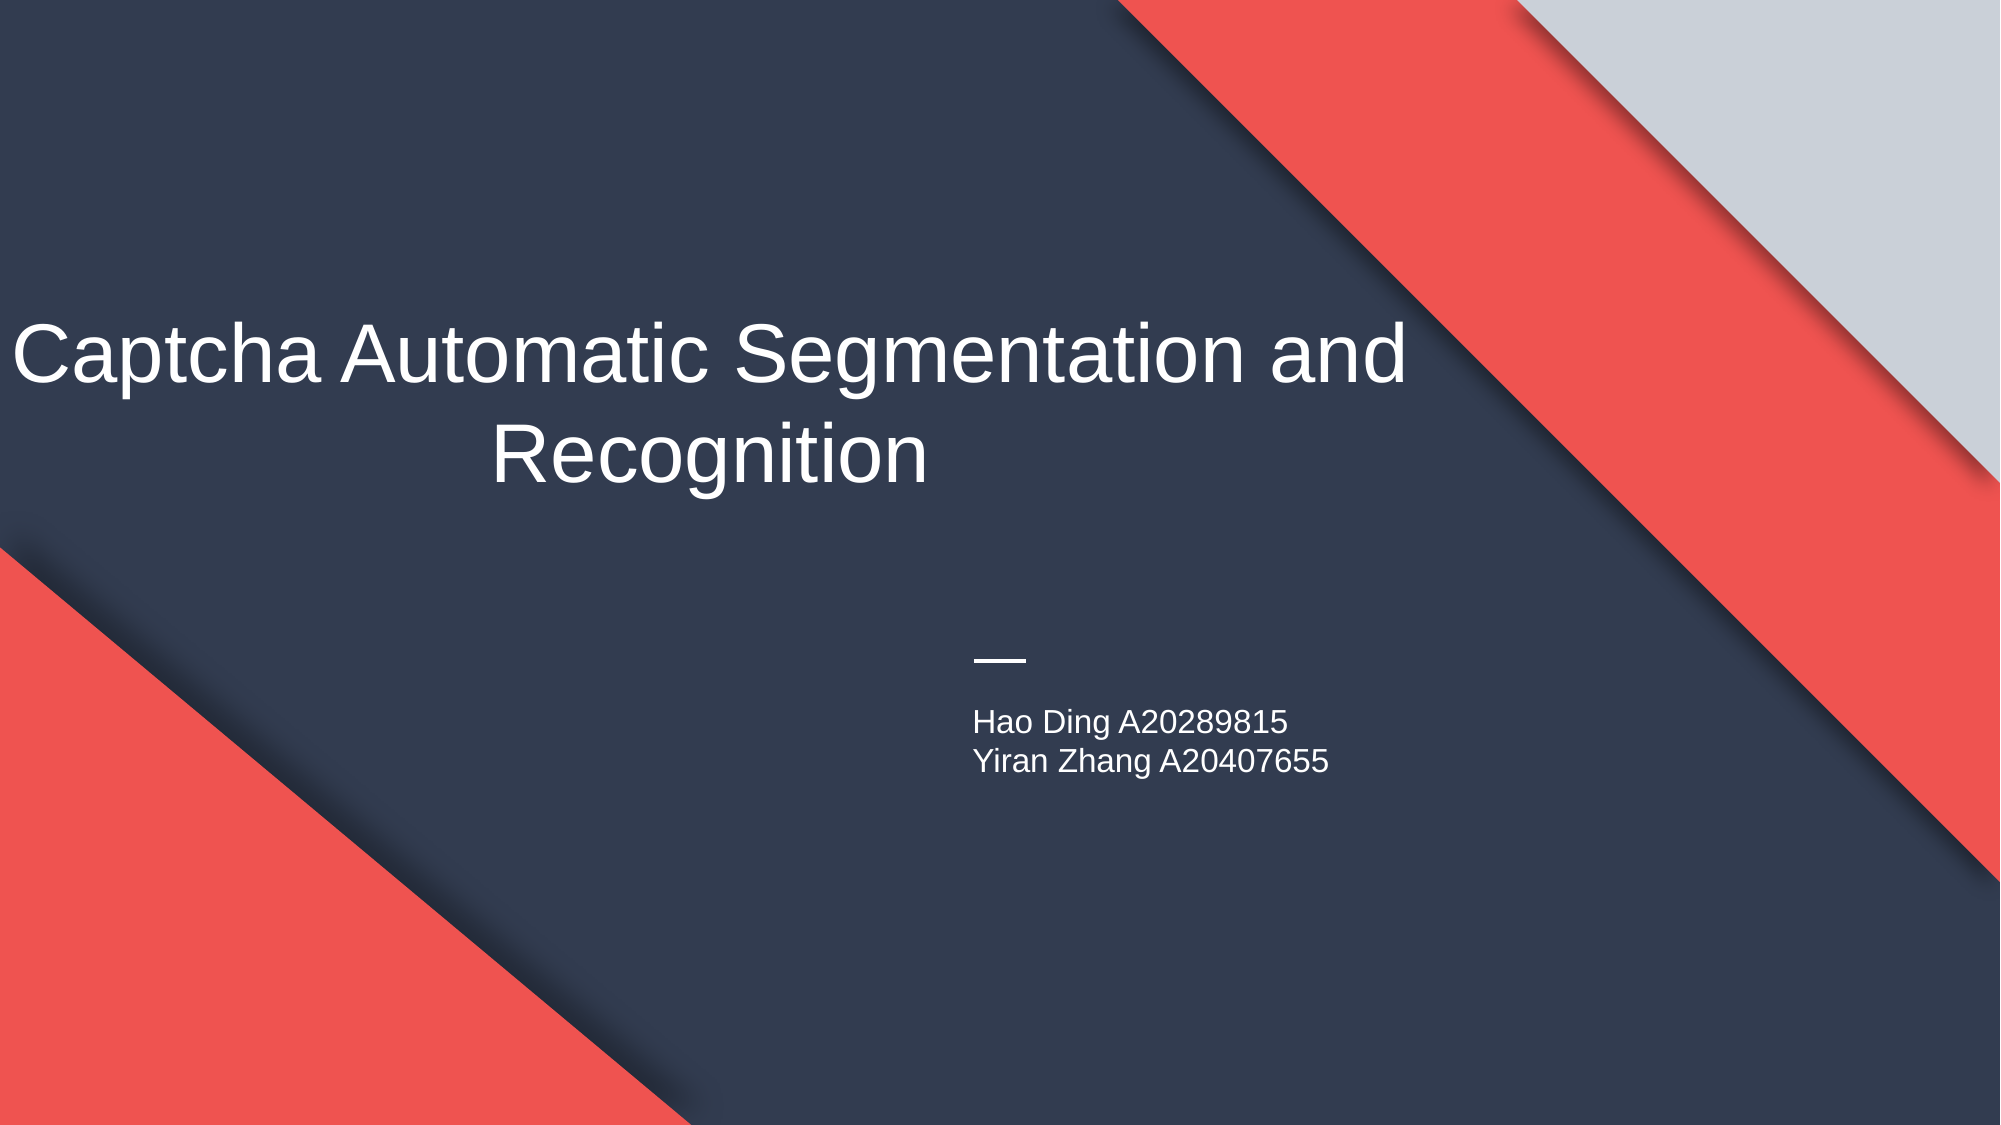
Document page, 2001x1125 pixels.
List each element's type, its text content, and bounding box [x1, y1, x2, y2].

text_box Captcha Automatic Segmentation and Recognition [0, 292, 1485, 507]
text_box [1116, 0, 2000, 884]
text_box [1515, 0, 2000, 485]
text_box [0, 546, 693, 1125]
text_box Hao Ding A20289815 Yiran Zhang A20407655 [957, 692, 1636, 787]
